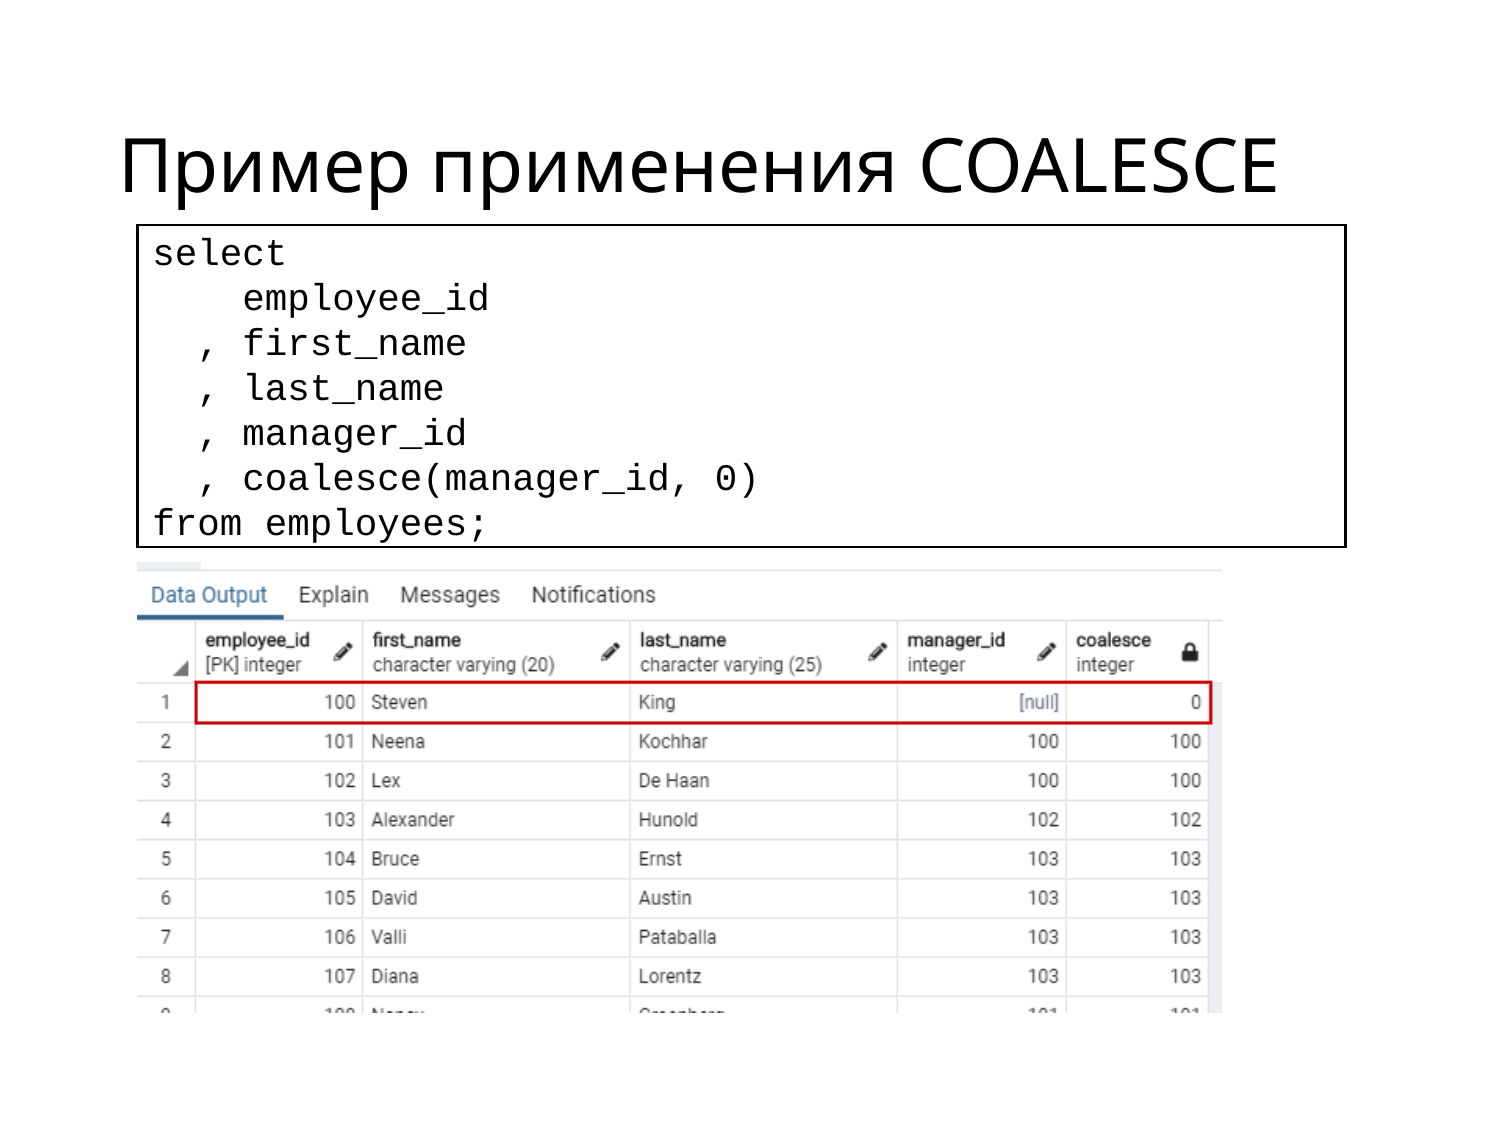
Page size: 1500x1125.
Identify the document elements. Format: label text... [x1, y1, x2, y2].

picture [137, 562, 1223, 1013]
text_box select employee_id , first_name , last_name , manager_id , coalesce(manager_id, 0) from employees; [136, 224, 1347, 548]
title Пример применения COALESCE [103, 59, 1397, 278]
